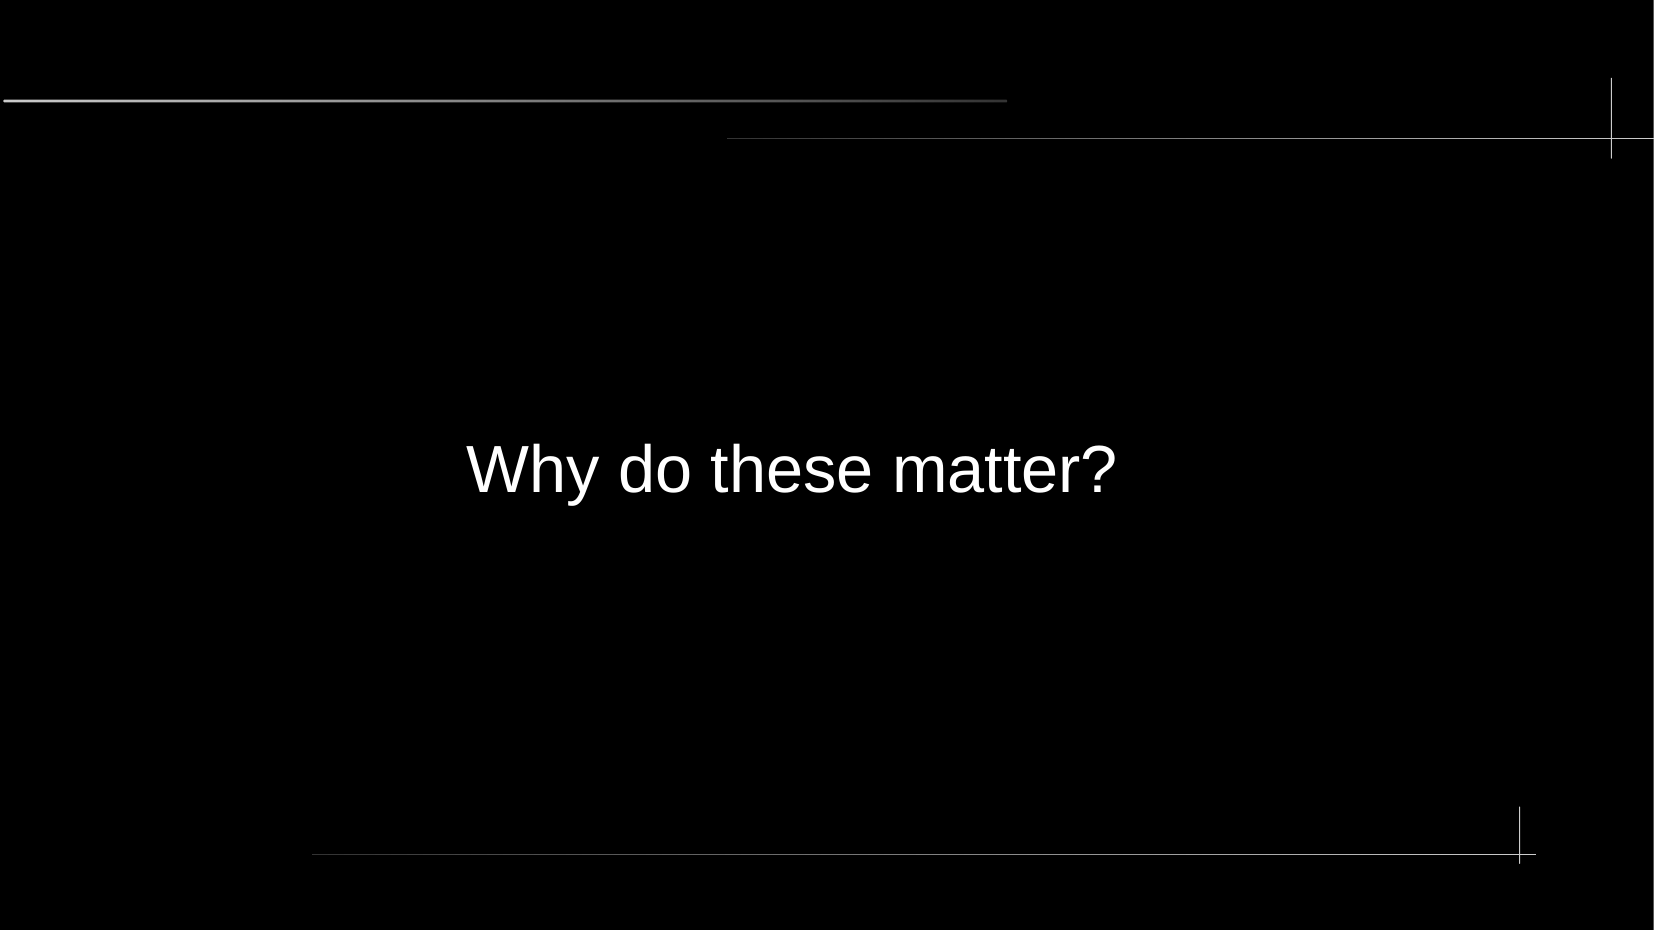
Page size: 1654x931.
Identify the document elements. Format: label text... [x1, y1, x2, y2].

subtitle Why do these matter? [10, 219, 1575, 713]
